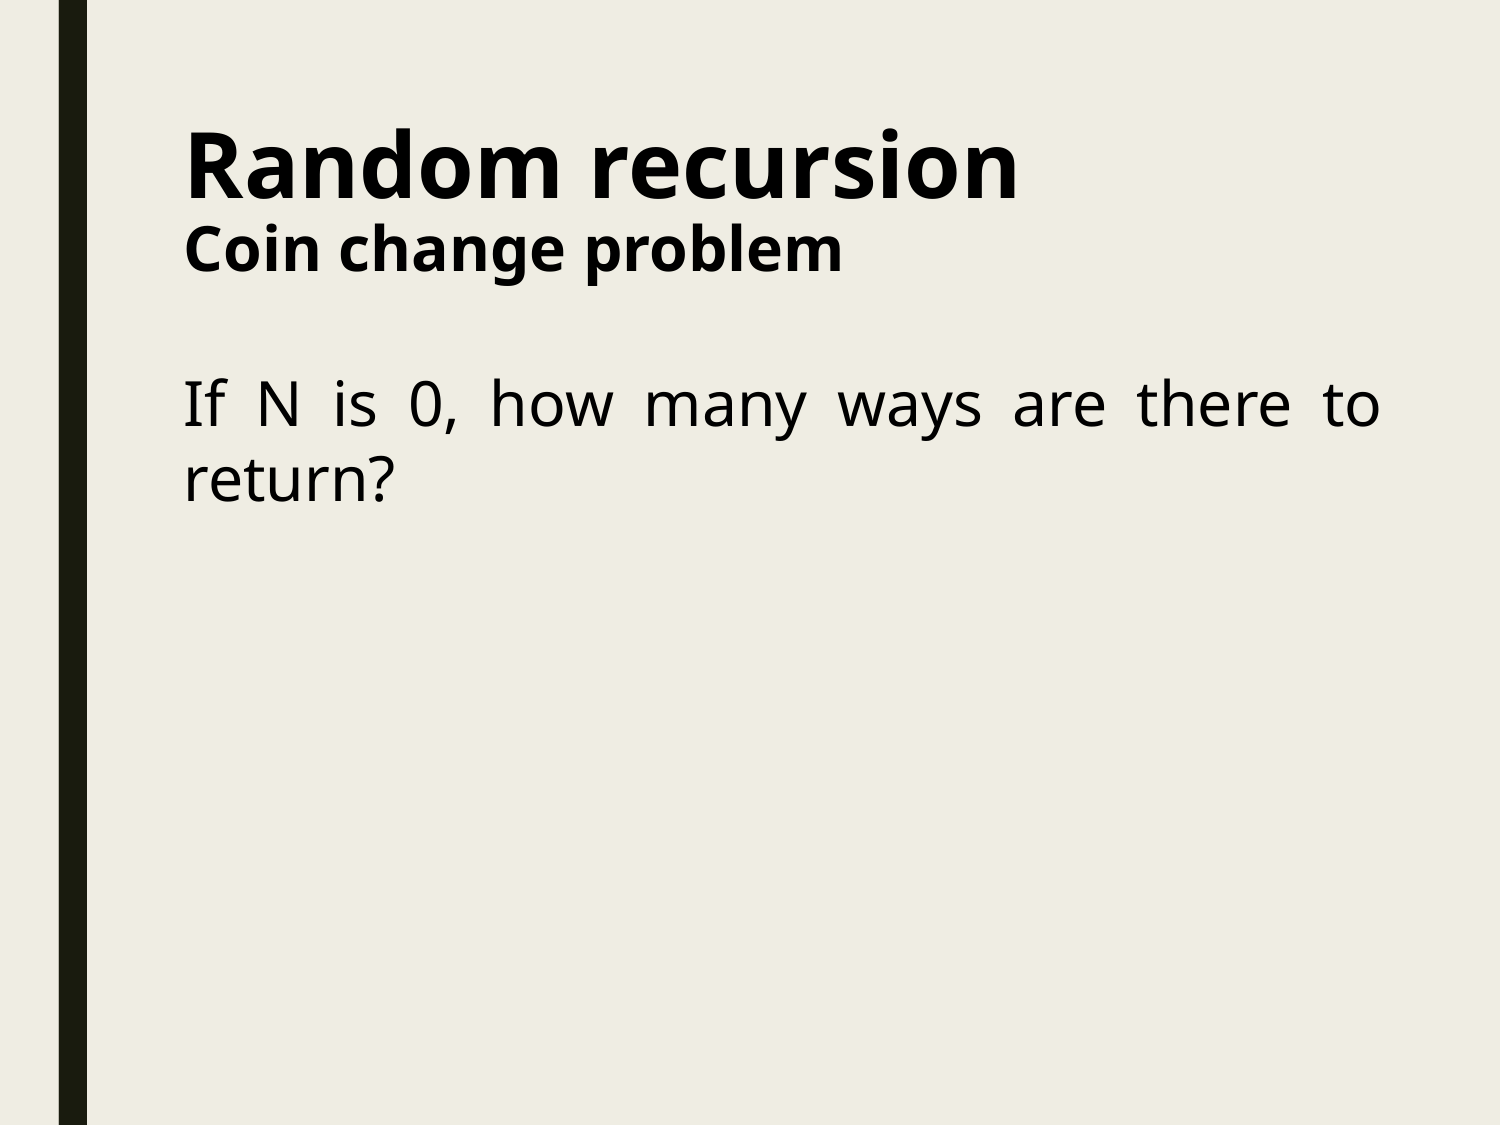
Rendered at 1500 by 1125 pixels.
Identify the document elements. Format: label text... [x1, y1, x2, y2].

text_box If N is 0, how many ways are there to return? [168, 356, 1399, 746]
title Random recursion Coin change problem [168, 112, 1351, 356]
